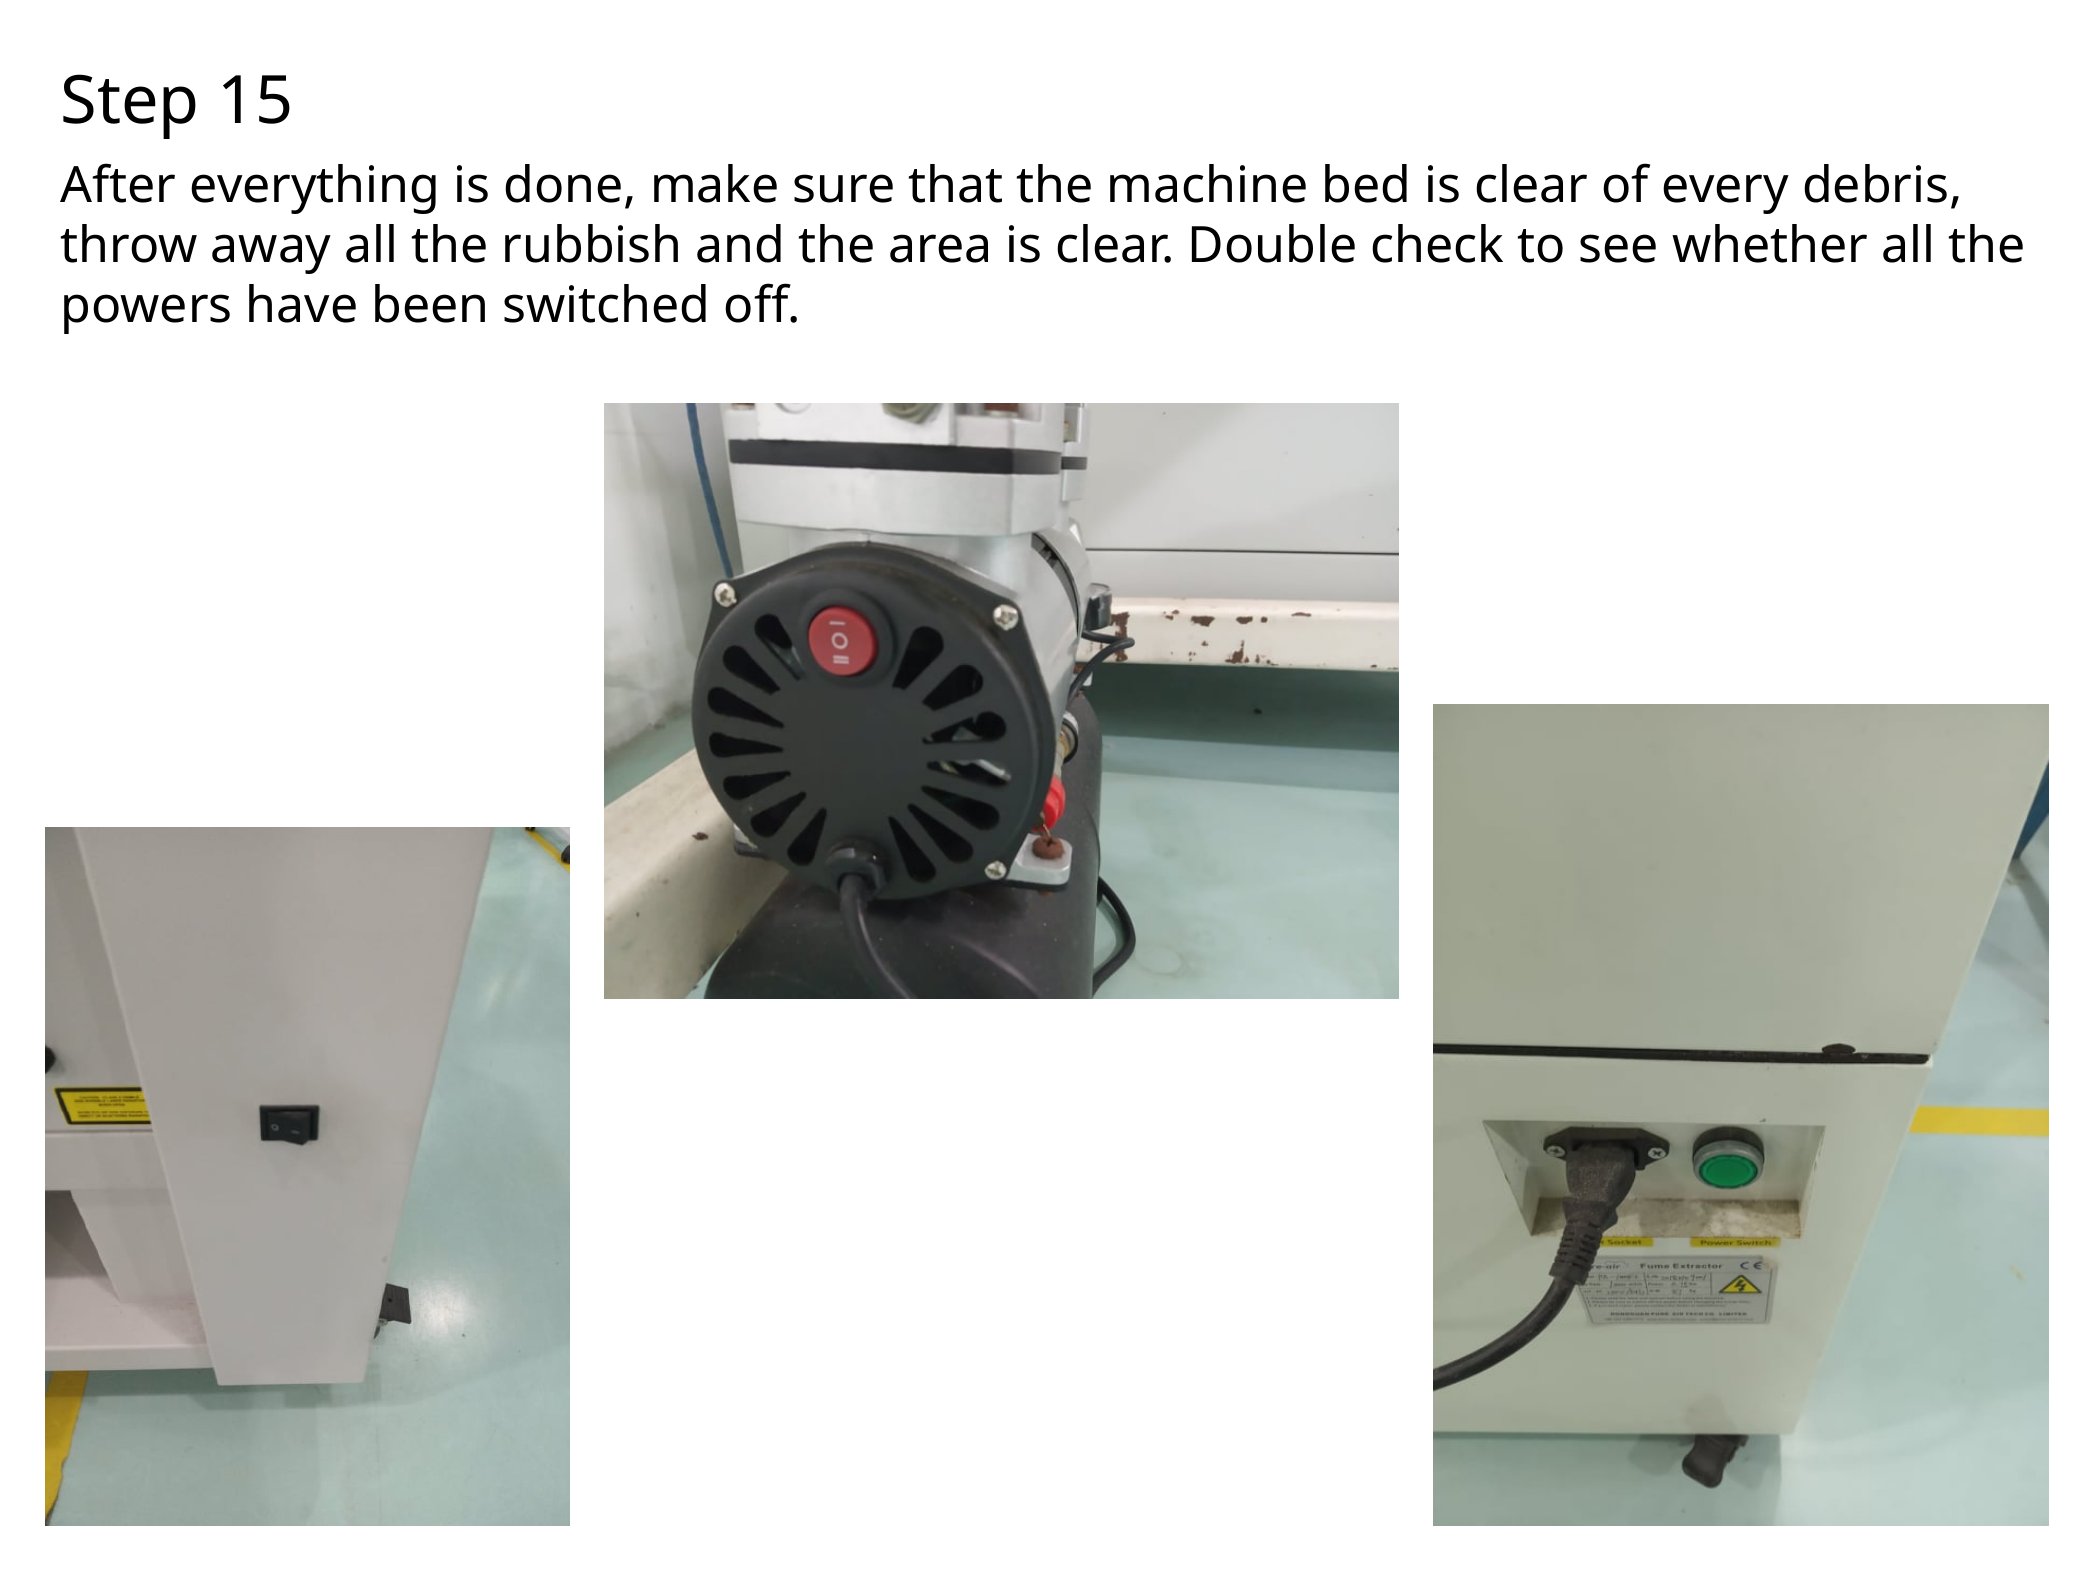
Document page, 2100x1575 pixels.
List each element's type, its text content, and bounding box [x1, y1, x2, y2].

picture [604, 403, 1399, 999]
picture [45, 827, 570, 1526]
text_box Step 15 [45, 49, 401, 144]
text_box After everything is done, make sure that the machine bed is clear of every debris, throw away all the rubbish and the area is clear. Double check to see whether all the powers have been switched off. [45, 145, 2049, 340]
picture [1433, 704, 2049, 1526]
